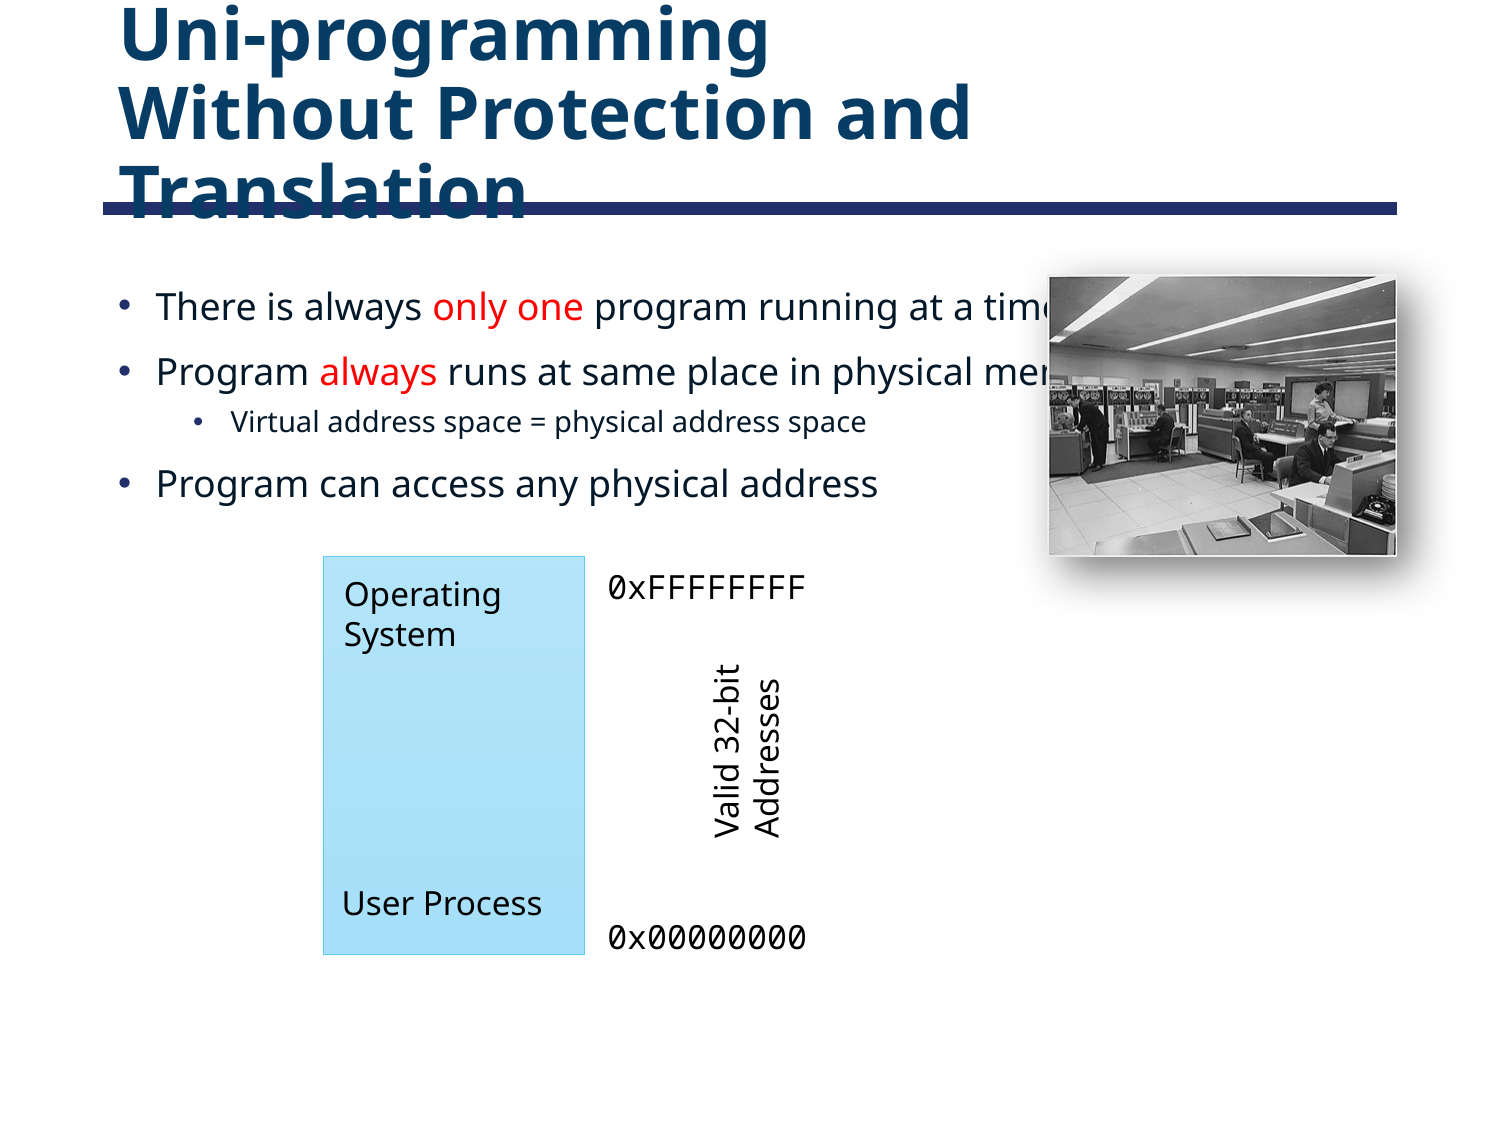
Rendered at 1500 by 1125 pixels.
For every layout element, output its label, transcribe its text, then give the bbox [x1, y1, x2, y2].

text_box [323, 556, 807, 965]
list There is always only one program running at a time Program always runs at same place in physical memory Virtual address space = physical address space Program can access any physical address Program is given illusion of dedicated machine by literally giving it one [103, 275, 1397, 1091]
picture [1047, 274, 1397, 557]
text_box code [1038, 293, 1397, 597]
title Uni-programming Without Protection and Translation [103, 34, 1397, 197]
